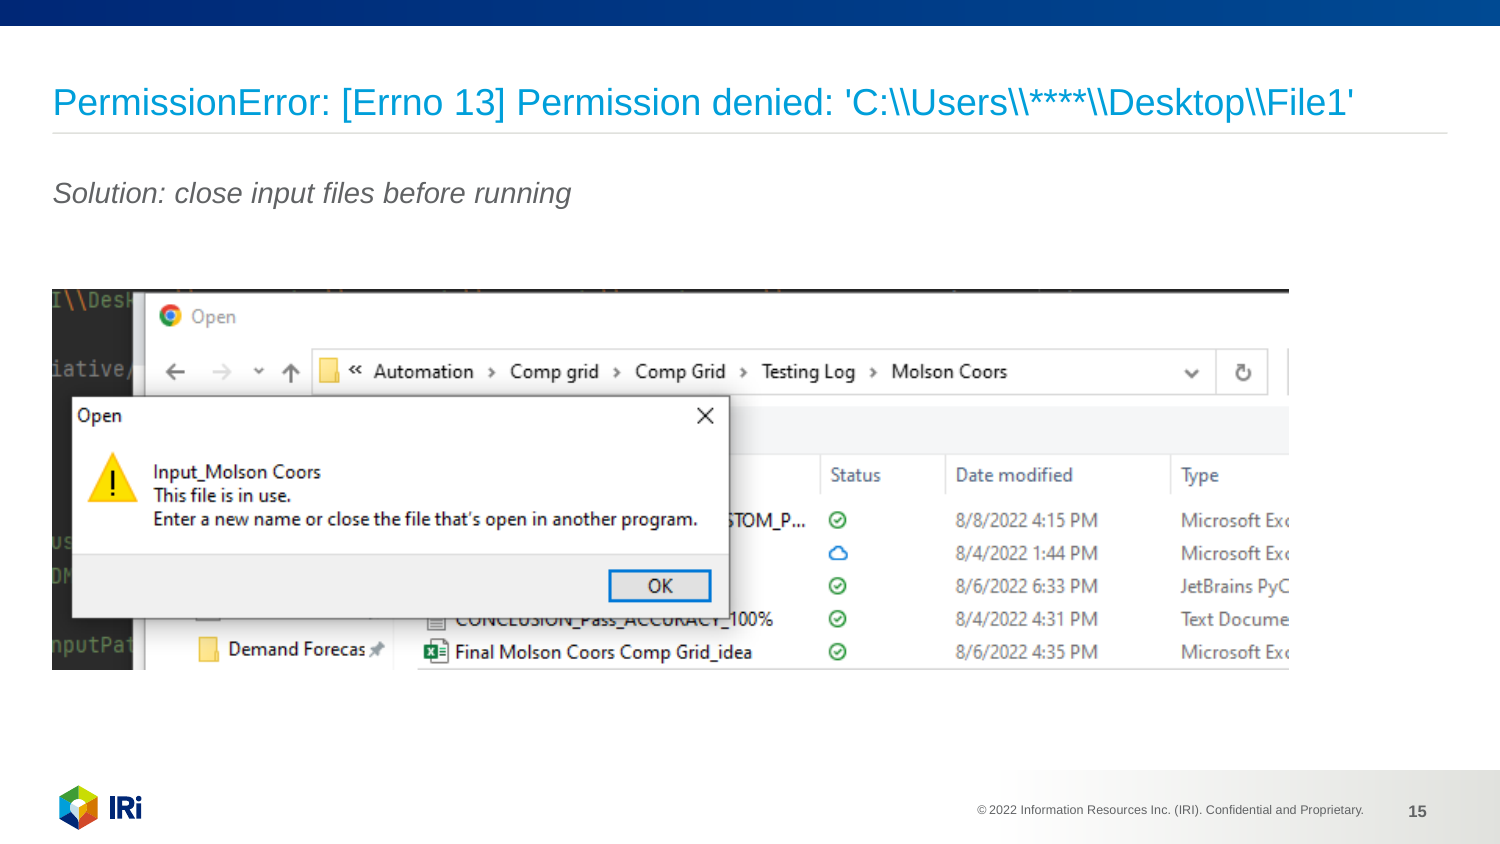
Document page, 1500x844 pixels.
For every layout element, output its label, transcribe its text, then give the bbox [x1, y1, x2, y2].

list Solution: close input files before running [52, 174, 1448, 215]
picture [52, 289, 1289, 670]
title PermissionError: [Errno 13] Permission denied: 'C:\\Users\\****\\Desktop\\File1' [52, 45, 1448, 124]
